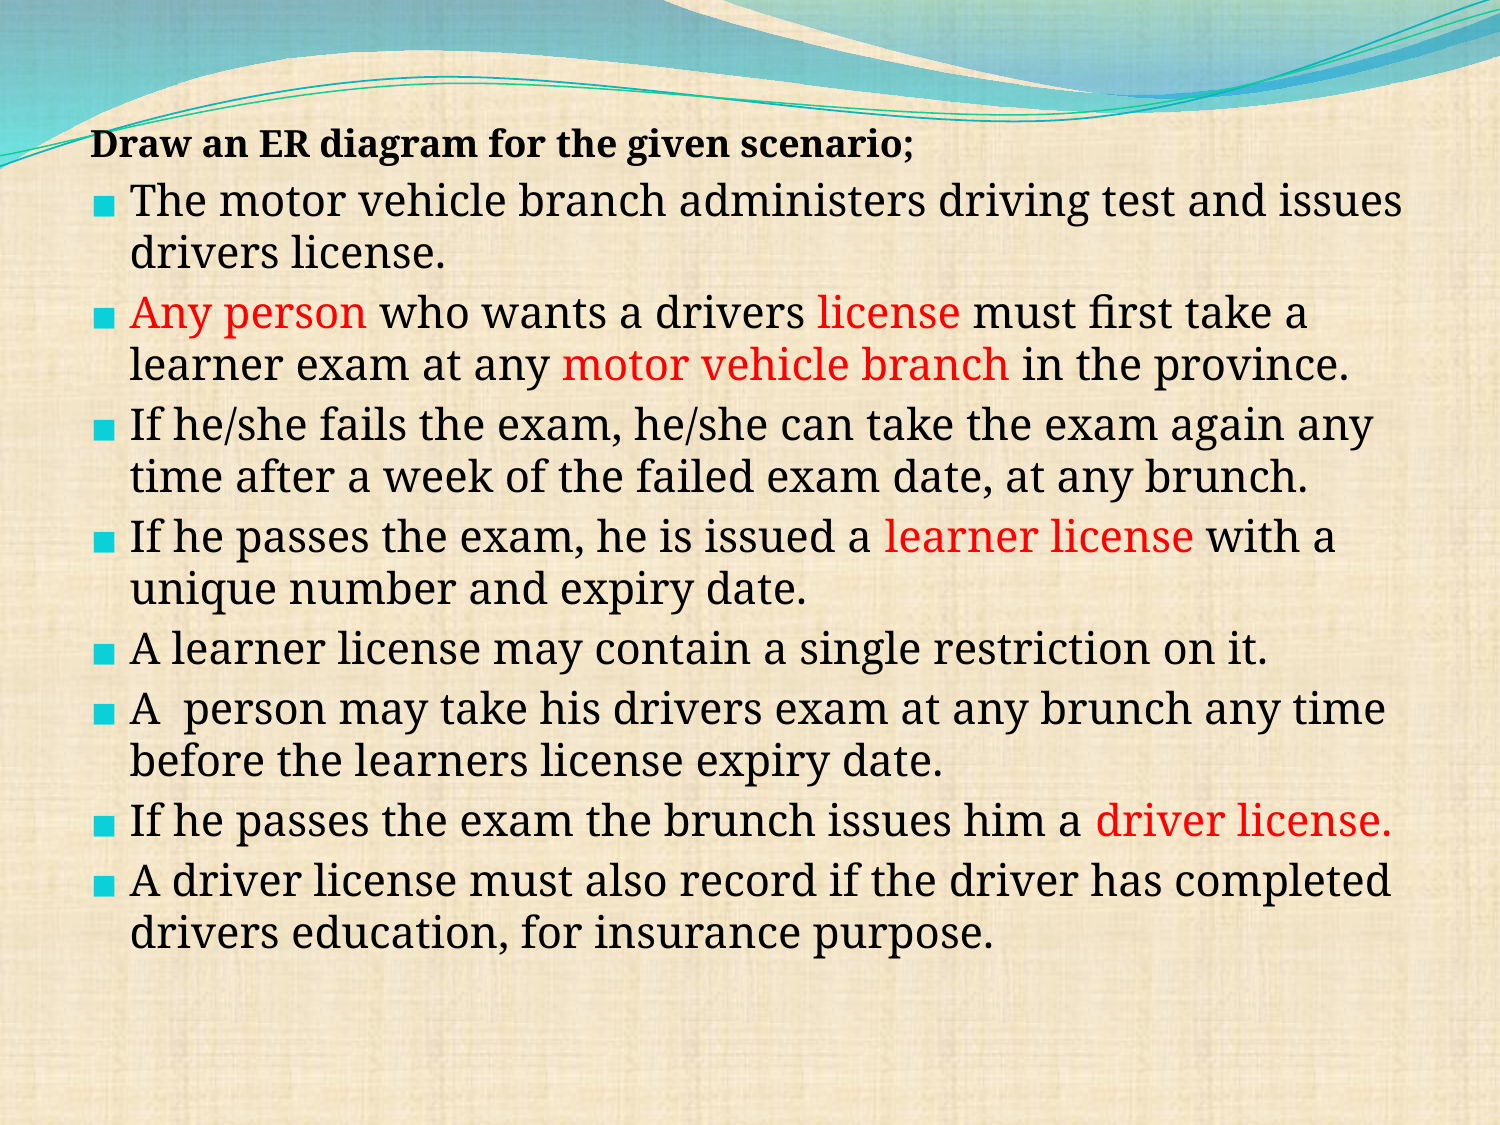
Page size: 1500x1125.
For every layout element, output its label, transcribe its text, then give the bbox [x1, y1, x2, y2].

list Draw an ER diagram for the given scenario; The motor vehicle branch administers driving test and issues drivers license. Any person who wants a drivers license must first take a learner exam at any motor vehicle branch in the province. If he/she fails the exam, he/she can take the exam again any time after a week of the failed exam date, at any brunch. If he passes the exam, he is issued a learner license with a unique number and expiry date. A learner license may contain a single restriction on it. A person may take his drivers exam at any brunch any time before the learners license expiry date. If he passes the exam the brunch issues him a driver license. A driver license must also record if the driver has completed drivers education, for insurance purpose. [75, 112, 1425, 1038]
